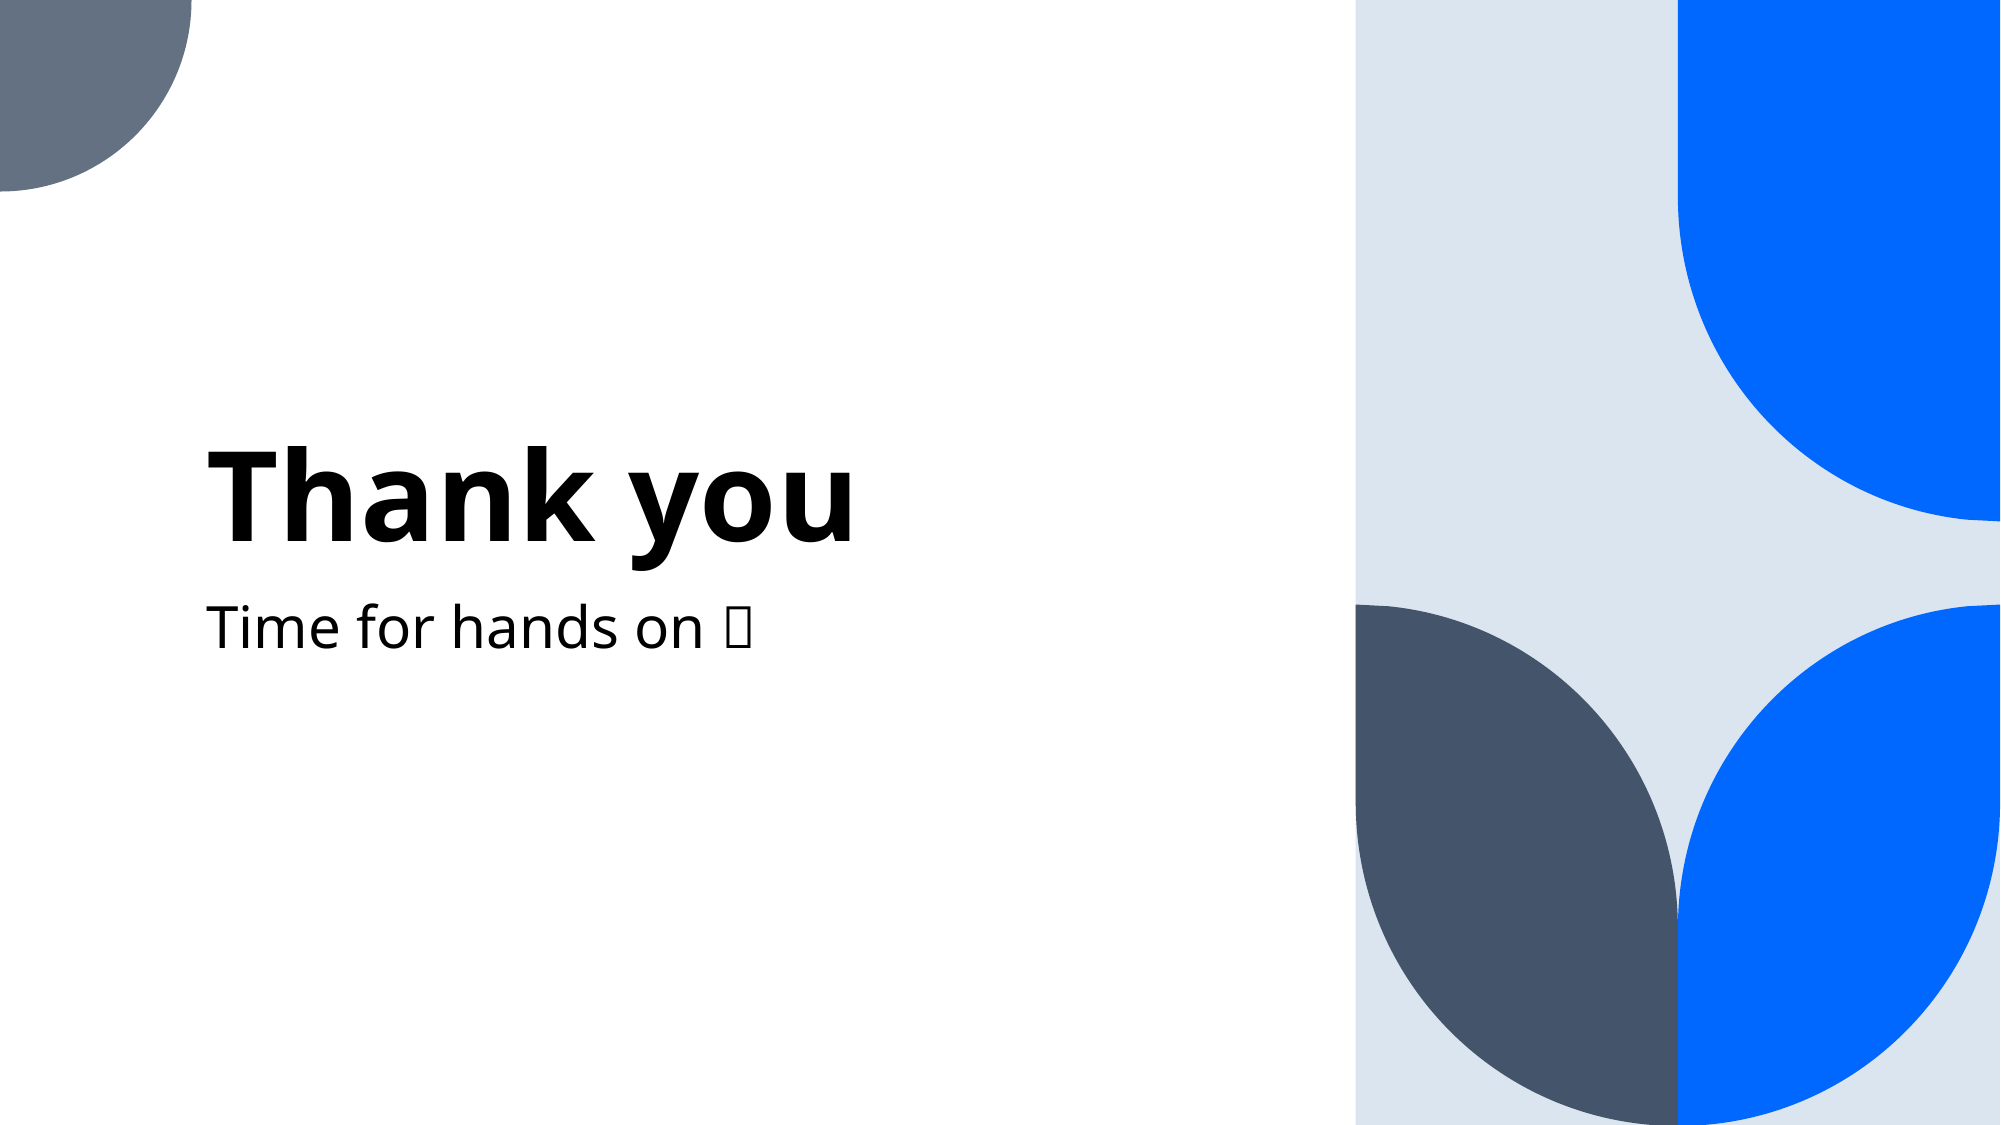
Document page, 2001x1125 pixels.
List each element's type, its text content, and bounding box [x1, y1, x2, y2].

subtitle Time for hands on  [191, 590, 1212, 960]
title Thank you [191, 184, 1212, 576]
